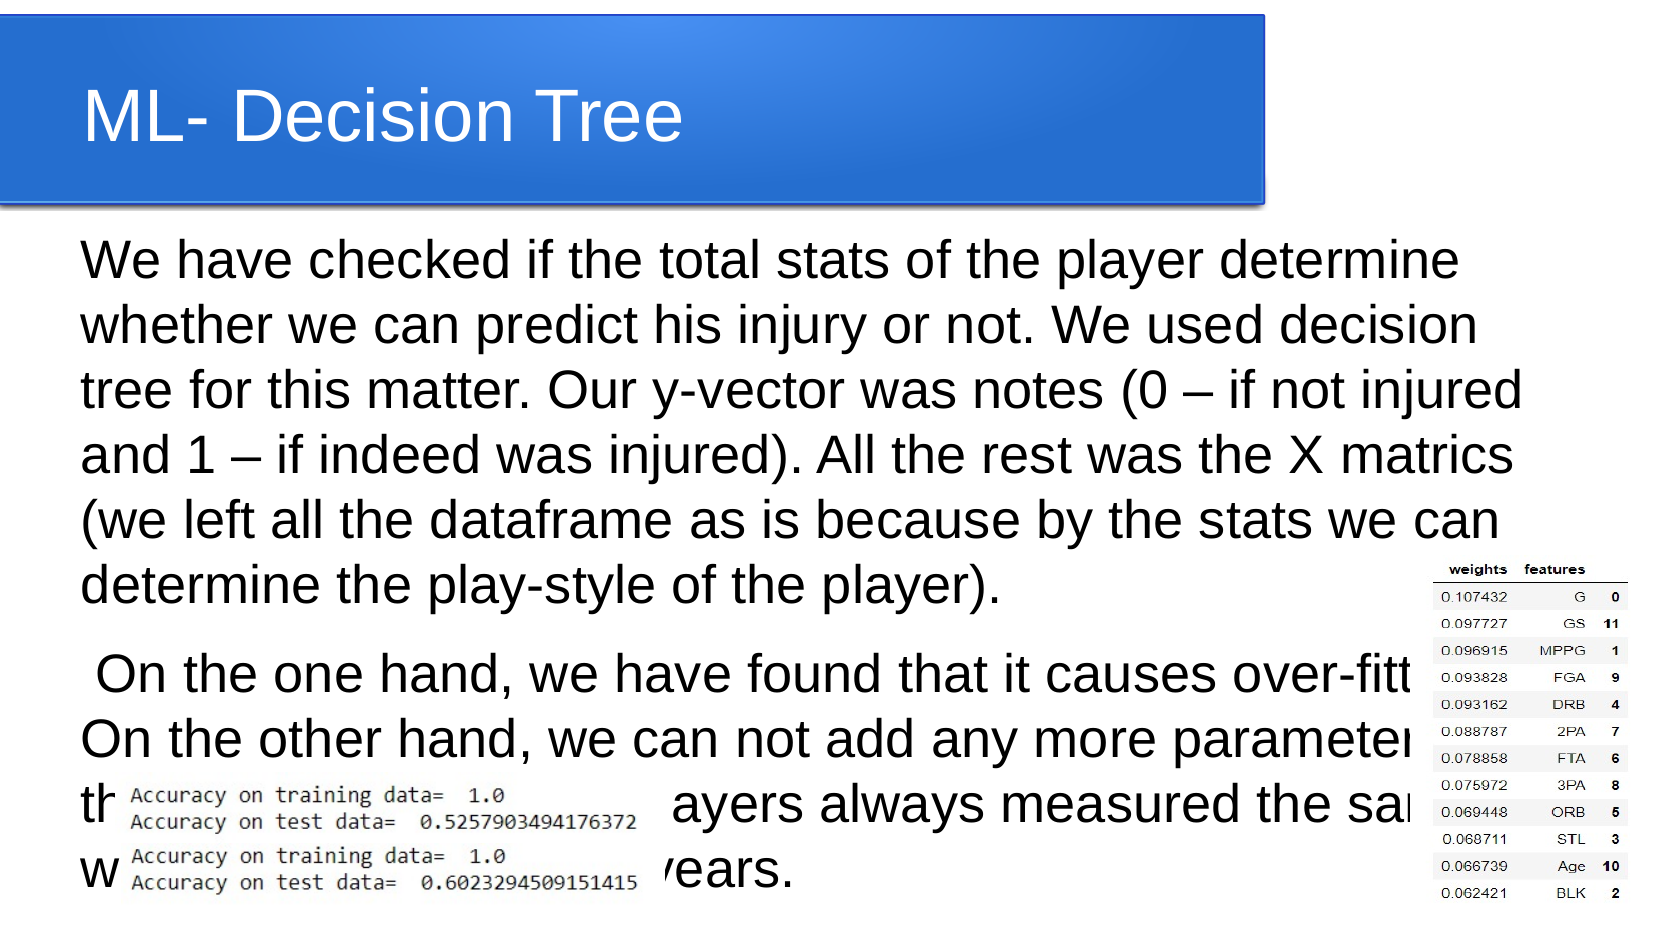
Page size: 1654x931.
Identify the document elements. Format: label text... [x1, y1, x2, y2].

picture [1409, 555, 1645, 919]
picture [0, 13, 1269, 211]
title ML- Decision Tree [82, 35, 1235, 189]
list We have checked if the total stats of the player determine whether we can predict his injury or not. We used decision tree for this matter. Our y-vector was notes (0 – if not injured and 1 – if indeed was injured). All the rest was the X matrics (we left all the dataframe as is because by the stats we can determine the play-style of the player). On the one hand, we have found that it causes over-fitting. On the other hand, we can not add any more parameters to the statics columns as players always measured the same way for nearly hundred years. In the table we can see which of the following columns will have the most weight on the decision tree. As a result we can reach almost 60 percent accuracy of prediction. [80, 224, 1570, 764]
picture [115, 772, 669, 906]
